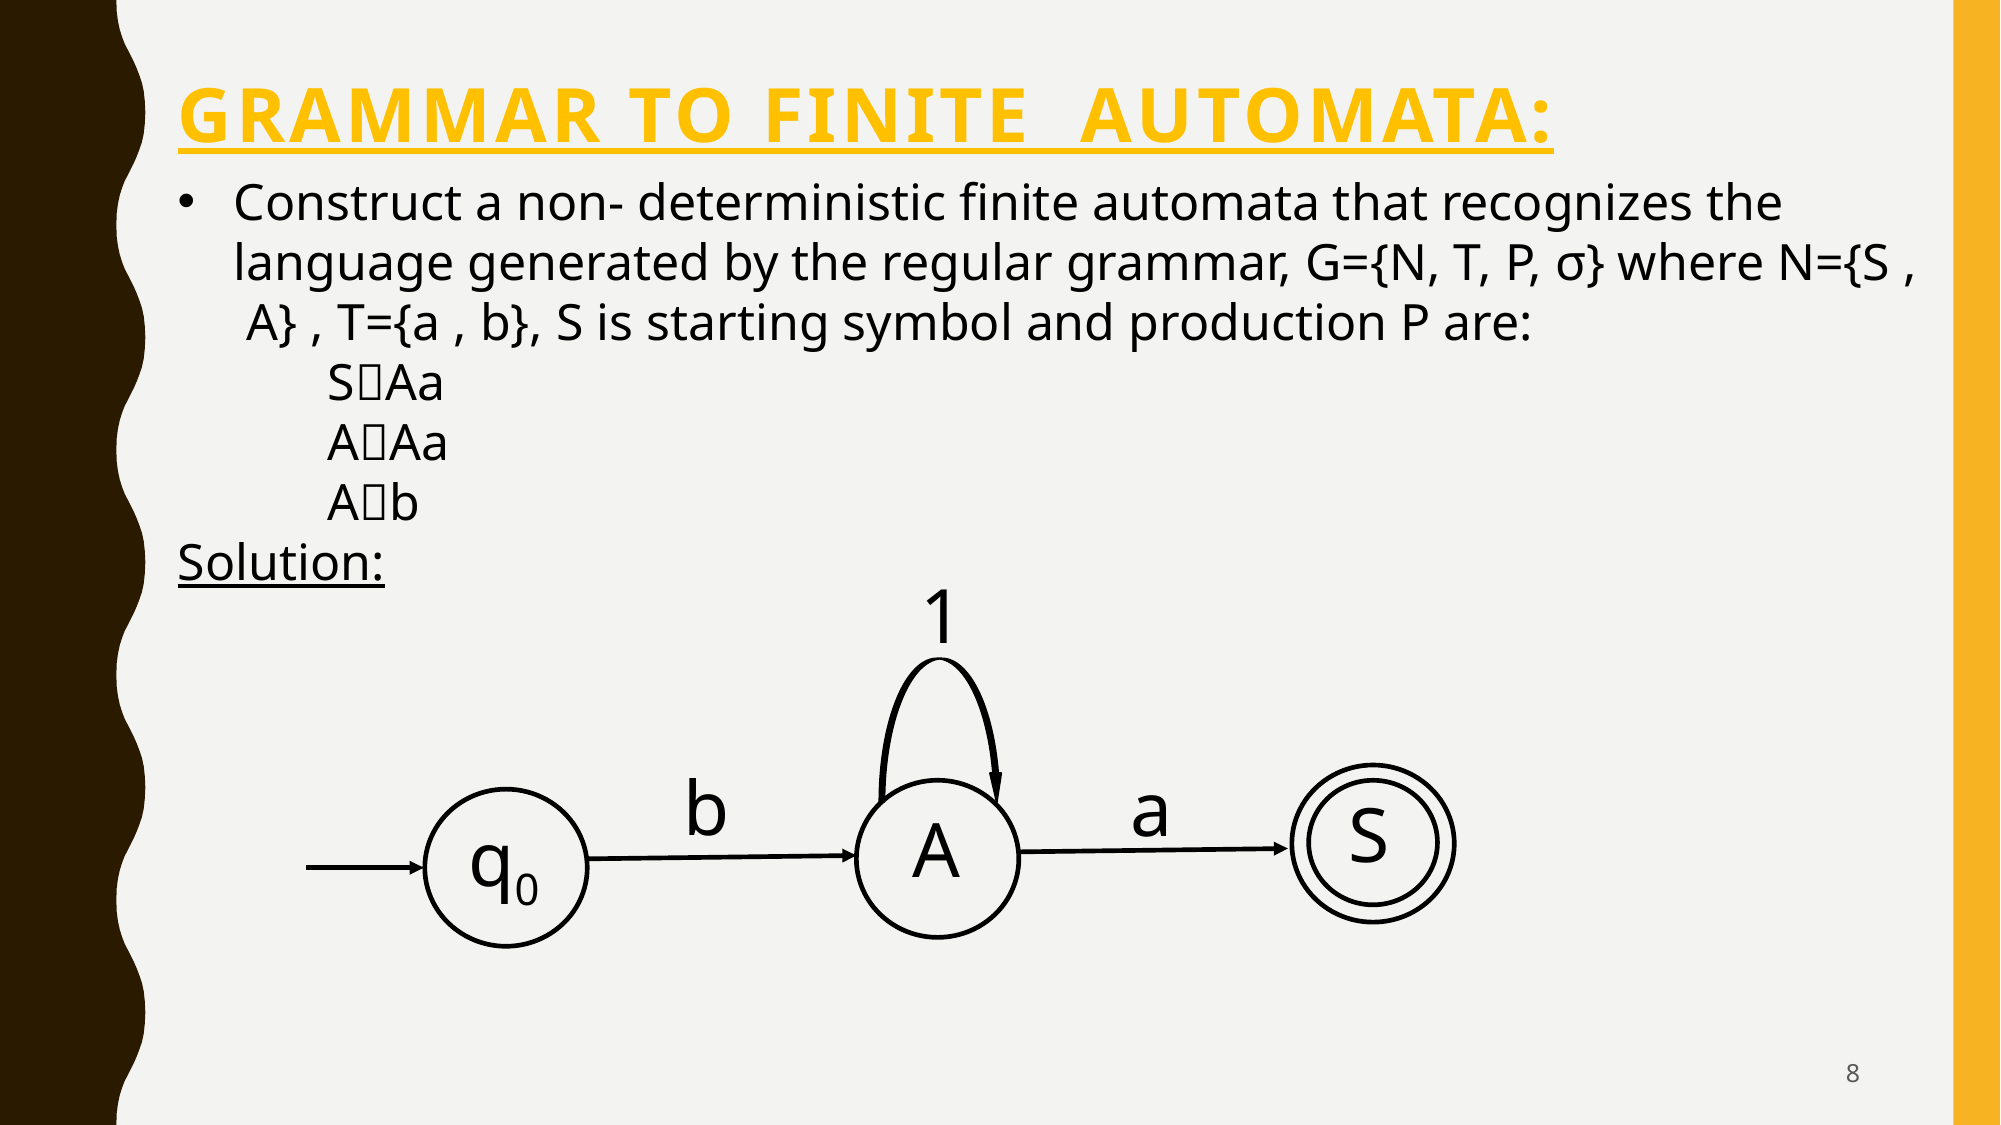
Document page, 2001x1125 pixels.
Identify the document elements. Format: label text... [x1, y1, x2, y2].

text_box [1018, 848, 1288, 852]
text_box a [1115, 753, 1192, 848]
text_box S [1389, 780, 1409, 789]
text_box a [1115, 852, 1192, 859]
title Grammar to finite Automata: [162, 70, 1919, 162]
text_box [855, 779, 1020, 939]
text_box [1290, 763, 1456, 924]
text_box A [897, 795, 974, 901]
text_box [1307, 779, 1439, 906]
text_box Construct a non- deterministic finite automata that recognizes the language generated by the regular grammar, G={N, T, P, σ} where N={S , A} , T={a , b}, S is starting symbol and production P are: SAa AAa Ab Solution: [162, 162, 1937, 658]
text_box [587, 855, 857, 859]
text_box 1 [905, 561, 982, 666]
text_box b [669, 752, 745, 855]
slide_number 8 [1412, 1045, 1875, 1103]
text_box [953, 666, 1003, 803]
text_box [423, 788, 589, 948]
text_box [878, 666, 926, 803]
text_box S [1333, 780, 1357, 791]
